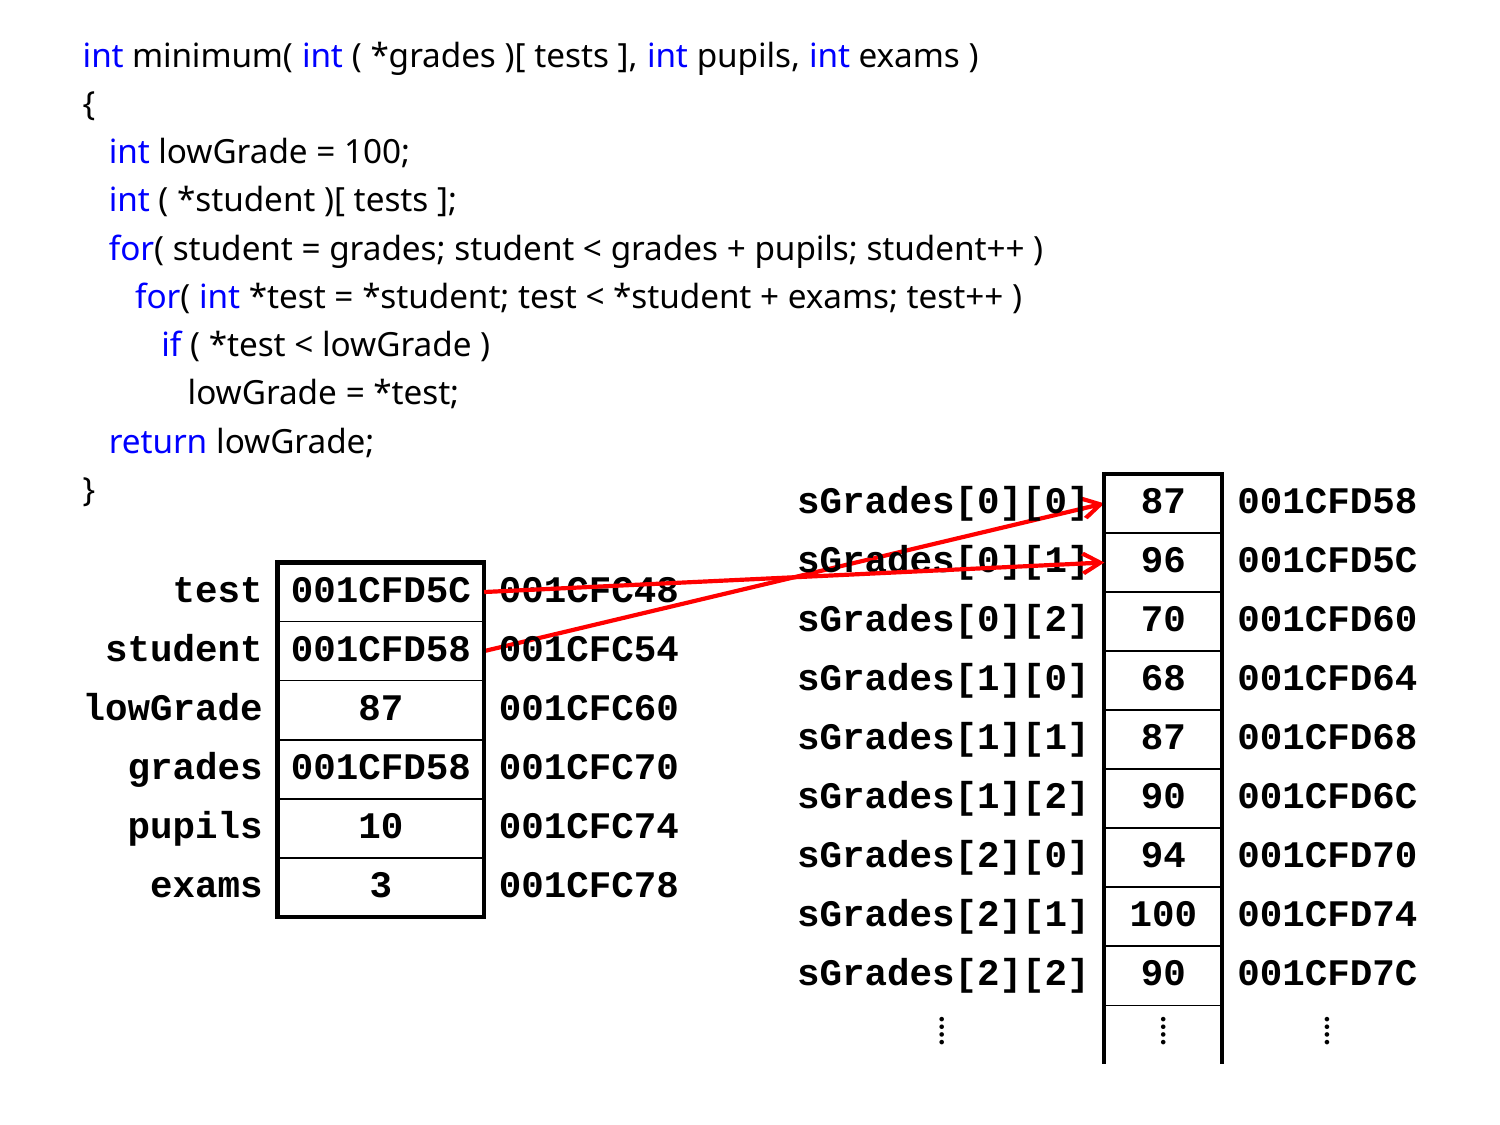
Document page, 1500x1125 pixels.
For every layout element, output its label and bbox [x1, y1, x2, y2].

table_header [486, 583, 691, 622]
list [70, 30, 1430, 534]
table_header [280, 565, 482, 621]
table_header [1224, 474, 1429, 533]
table_cell [1106, 711, 1220, 768]
table_cell [280, 622, 482, 680]
table_cell [280, 681, 482, 739]
table_cell [71, 622, 275, 917]
table_header [71, 563, 275, 622]
table_cell [1106, 770, 1220, 827]
text_box [484, 552, 1105, 593]
table_cell [1106, 593, 1220, 650]
table_cell [1106, 1006, 1220, 1064]
table_cell [280, 741, 482, 798]
table_cell [1106, 888, 1220, 945]
table_cell [1106, 829, 1220, 886]
table_cell [780, 533, 1102, 577]
table_cell [280, 859, 482, 915]
table_cell [280, 800, 482, 857]
table_cell [486, 622, 691, 917]
table_header [486, 563, 691, 591]
table_header [1106, 476, 1220, 532]
table_cell [1224, 533, 1429, 1064]
table_header [780, 474, 1102, 533]
table_cell [1106, 947, 1220, 1005]
text_box [691, 580, 780, 602]
table_cell [1106, 652, 1220, 709]
table_cell [1106, 534, 1220, 591]
table_cell [780, 563, 1102, 1064]
